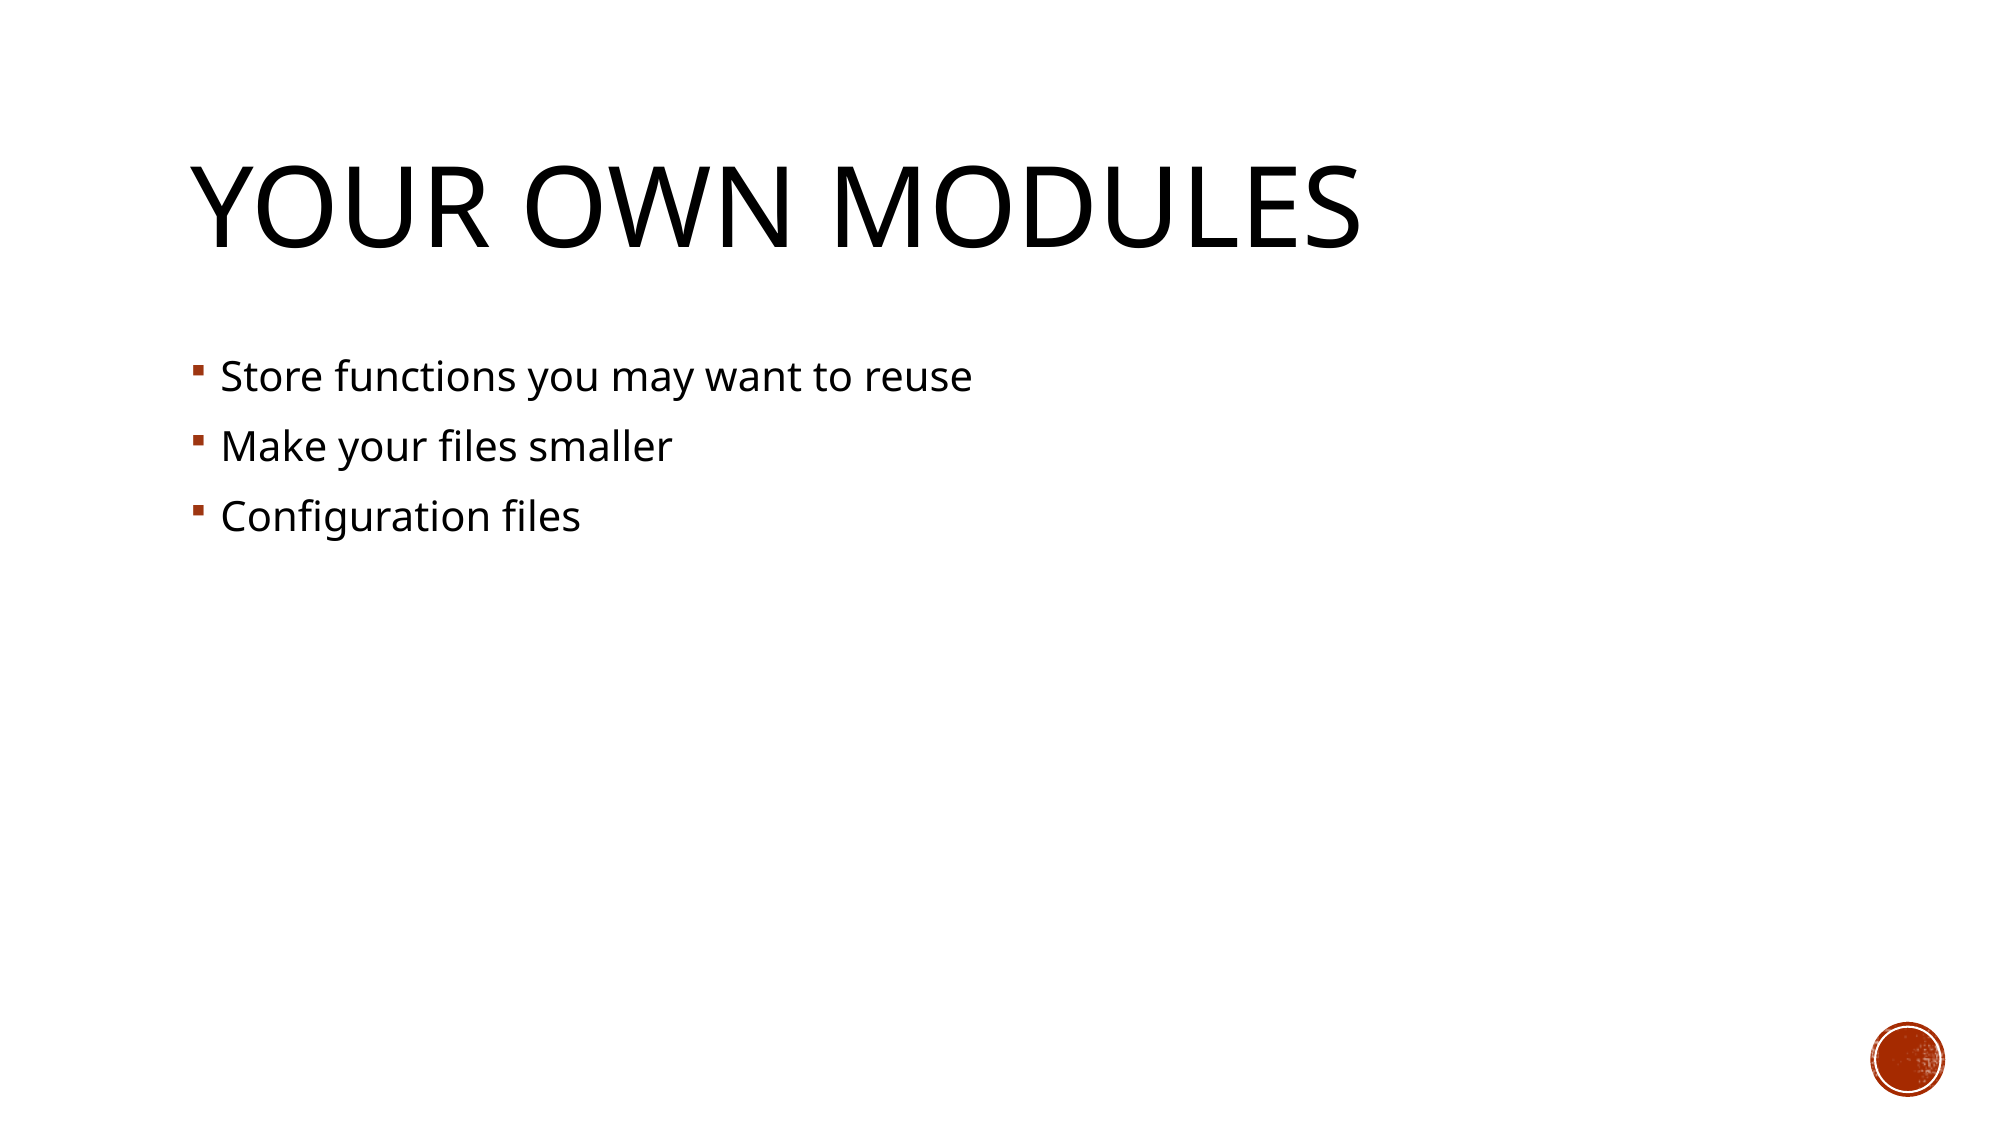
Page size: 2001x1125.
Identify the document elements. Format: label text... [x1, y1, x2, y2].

title Your own modules [175, 79, 1826, 344]
list Store functions you may want to reuse Make your files smaller Configuration files [175, 348, 1826, 1013]
